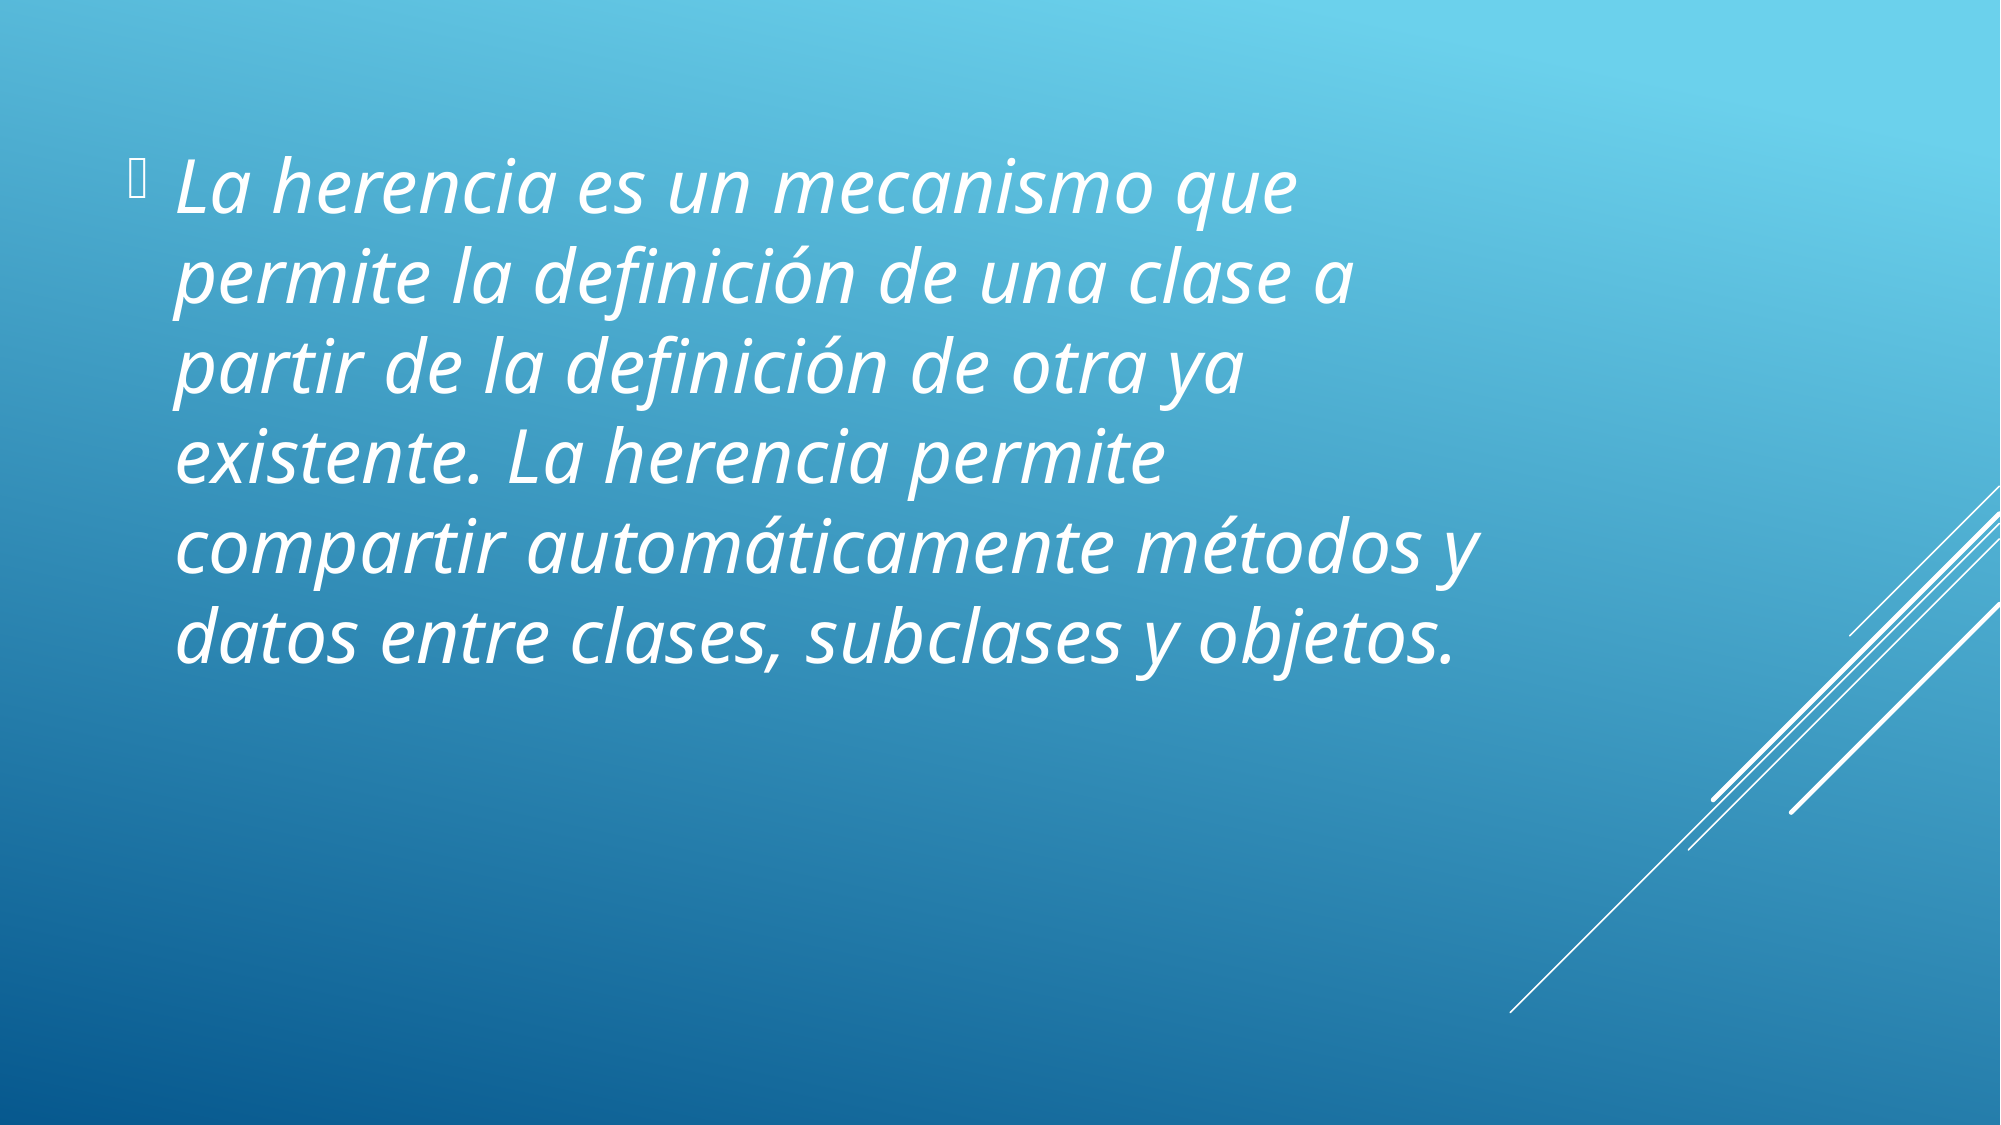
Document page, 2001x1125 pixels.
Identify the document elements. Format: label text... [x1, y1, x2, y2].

list La herencia es un mecanismo que permite la definición de una clase a partir de la definición de otra ya existente. La herencia permite compartir automáticamente métodos y datos entre clases, subclases y objetos. [112, 112, 1513, 706]
